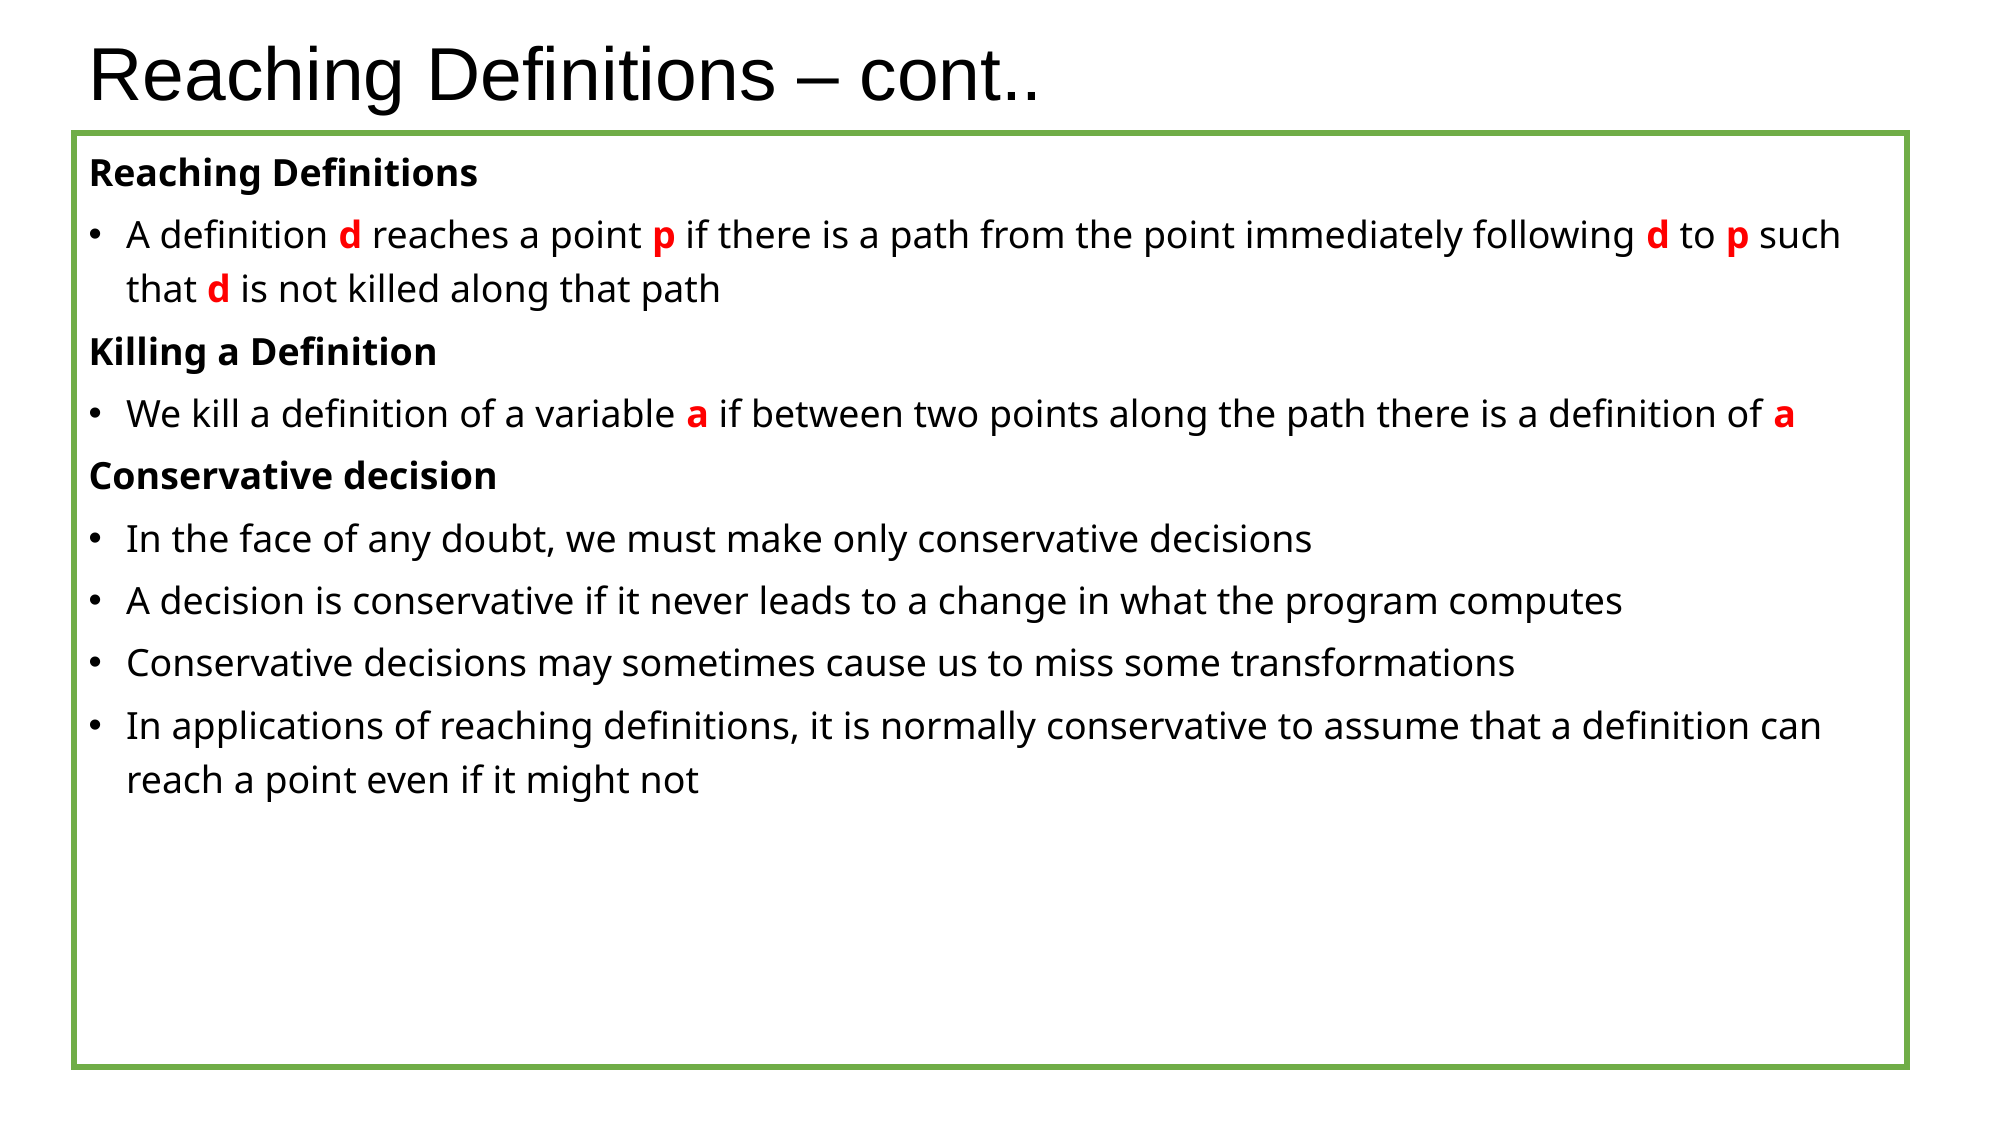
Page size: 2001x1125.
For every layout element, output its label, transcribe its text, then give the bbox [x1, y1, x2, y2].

title Reaching Definitions – cont.. [73, 0, 1472, 132]
list Reaching Definitions A definition d reaches a point p if there is a path from the point immediately following d to p such that d is not killed along that path Killing a Definition We kill a definition of a variable a if between two points along the path there is a definition of a Conservative decision In the face of any doubt, we must make only conservative decisions A decision is conservative if it never leads to a change in what the program computes Conservative decisions may sometimes cause us to miss some transformations In applications of reaching definitions, it is normally conservative to assume that a definition can reach a point even if it might not [73, 132, 1908, 1067]
